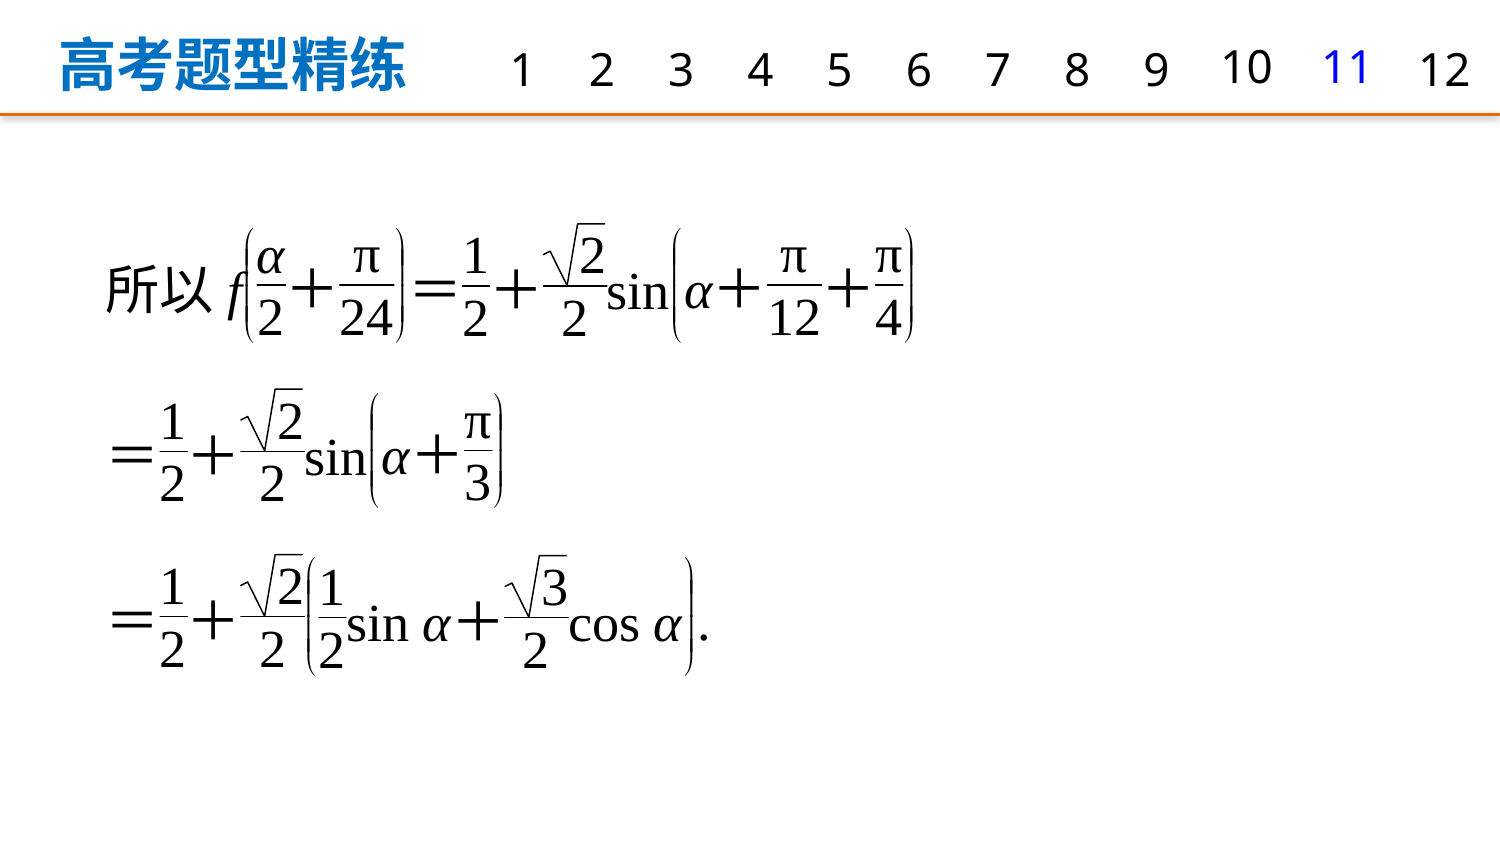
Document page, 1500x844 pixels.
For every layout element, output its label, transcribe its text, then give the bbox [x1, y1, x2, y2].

text_box 5 [804, 36, 875, 106]
text_box 高考题型精练 [43, 20, 423, 105]
text_box 2 [567, 36, 637, 106]
text_box 1 [488, 36, 558, 106]
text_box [105, 551, 1105, 730]
text_box 8 [1042, 36, 1113, 106]
text_box 4 [725, 36, 796, 106]
text_box 12 [1402, 36, 1486, 106]
text_box 9 [1121, 36, 1192, 106]
text_box 3 [646, 36, 716, 106]
text_box 7 [963, 36, 1033, 106]
text_box 11 [1301, 36, 1394, 101]
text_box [105, 386, 1105, 551]
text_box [105, 220, 1105, 385]
text_box 10 [1201, 36, 1293, 101]
text_box 6 [884, 36, 954, 106]
